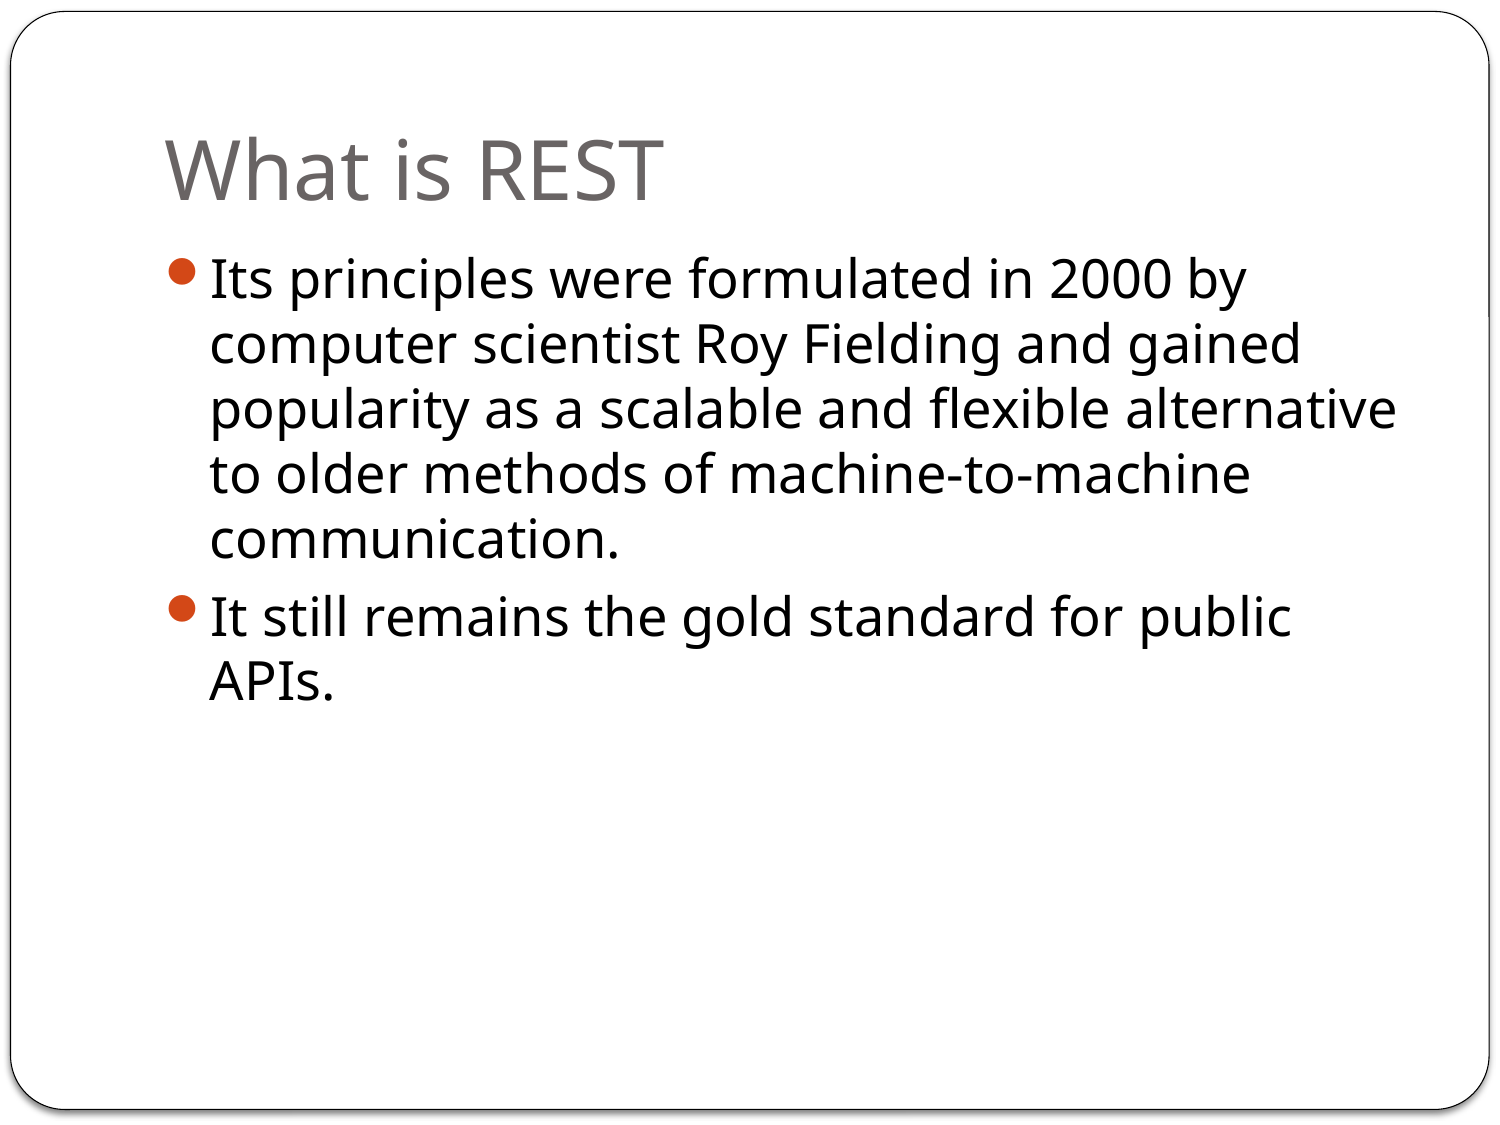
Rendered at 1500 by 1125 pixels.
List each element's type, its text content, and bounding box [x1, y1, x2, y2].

list Its principles were formulated in 2000 by computer scientist Roy Fielding and gained popularity as a scalable and flexible alternative to older methods of machine-to-machine communication. It still remains the gold standard for public APIs. [150, 237, 1425, 988]
title What is REST [150, 45, 1425, 233]
